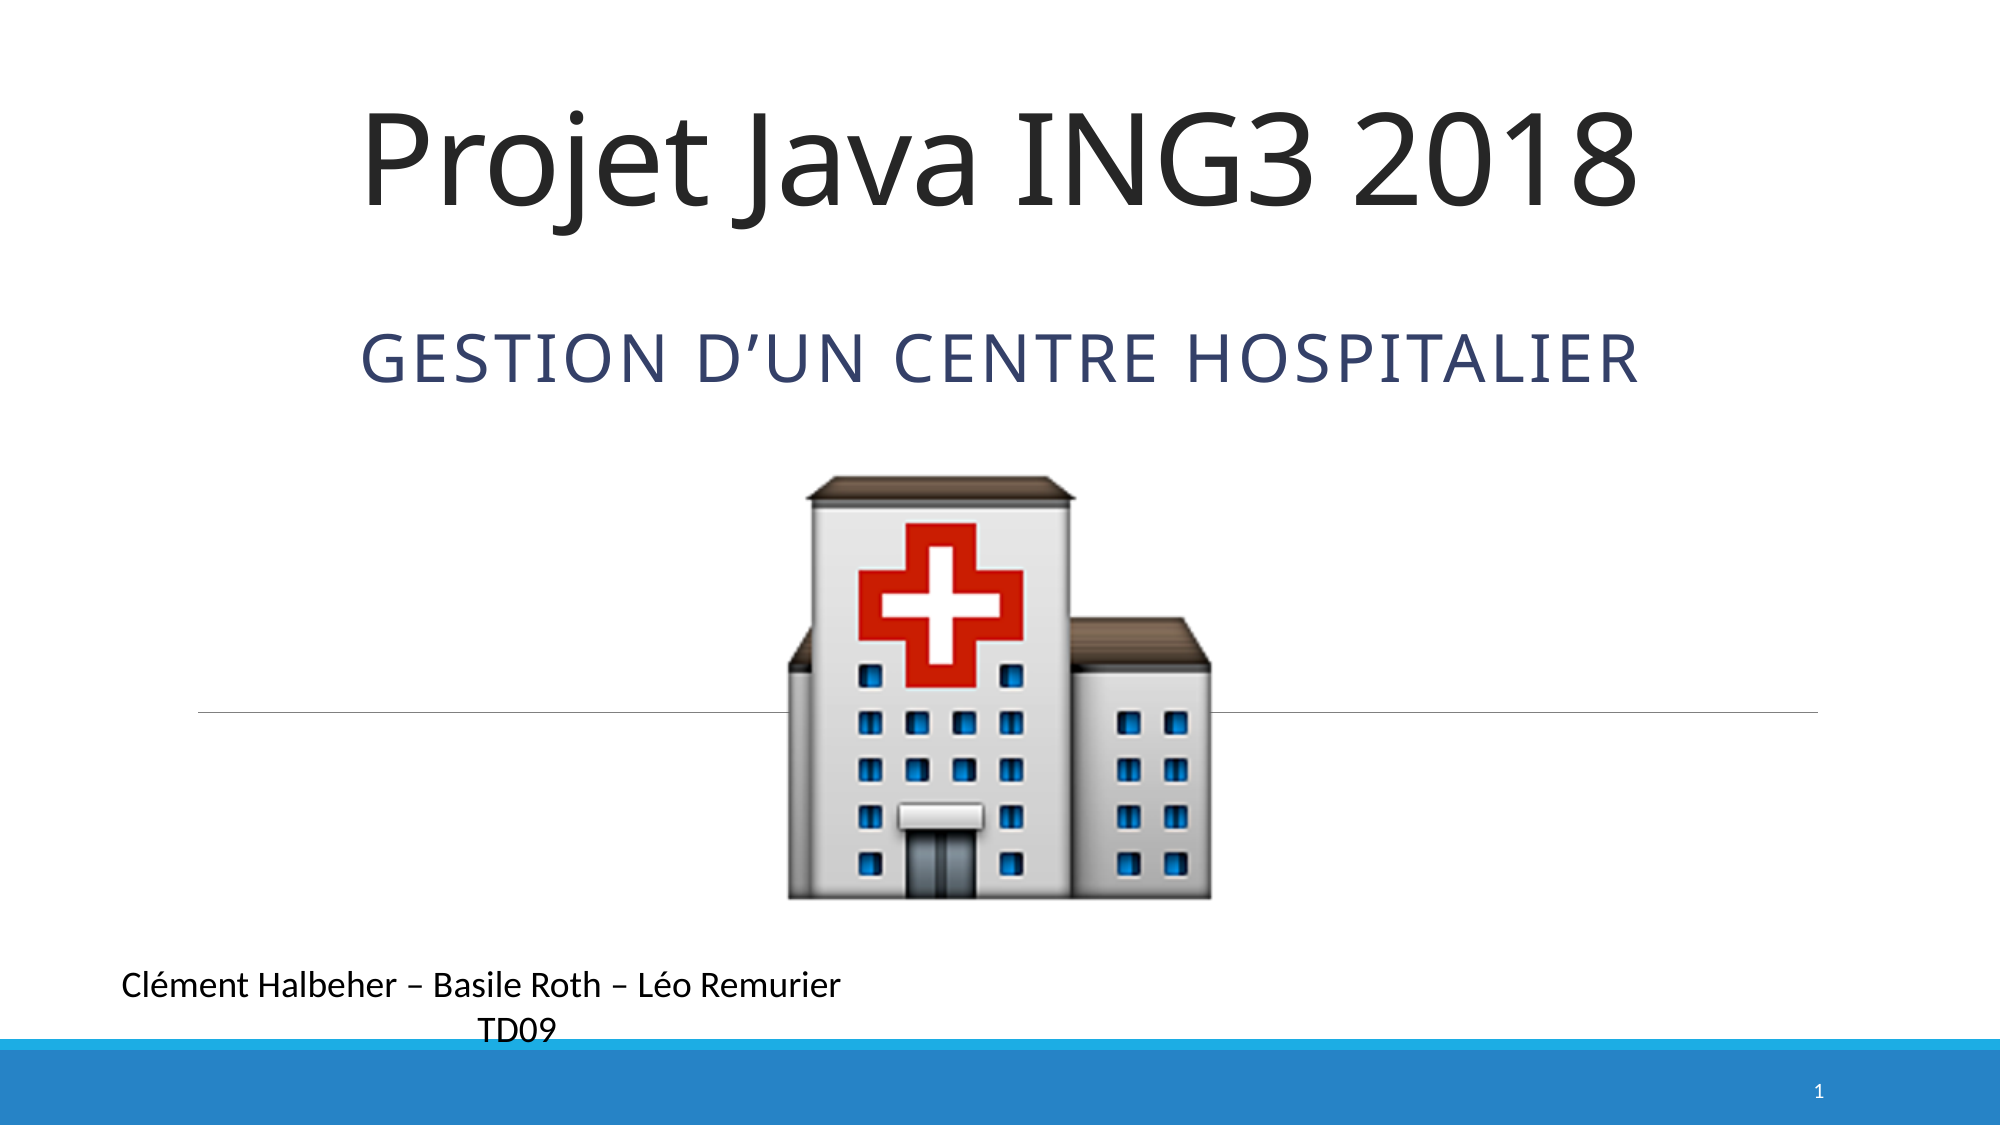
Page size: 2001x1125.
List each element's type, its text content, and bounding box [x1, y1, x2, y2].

picture [765, 452, 1235, 923]
slide_number 1 [1624, 1059, 1840, 1120]
text_box Clément Halbeher – Basile Roth – Léo Remurier TD09 [106, 952, 1885, 1058]
subtitle Gestion d’un centre hospitalier [249, 317, 1750, 590]
title Projet Java ING3 2018 [249, 91, 1750, 240]
